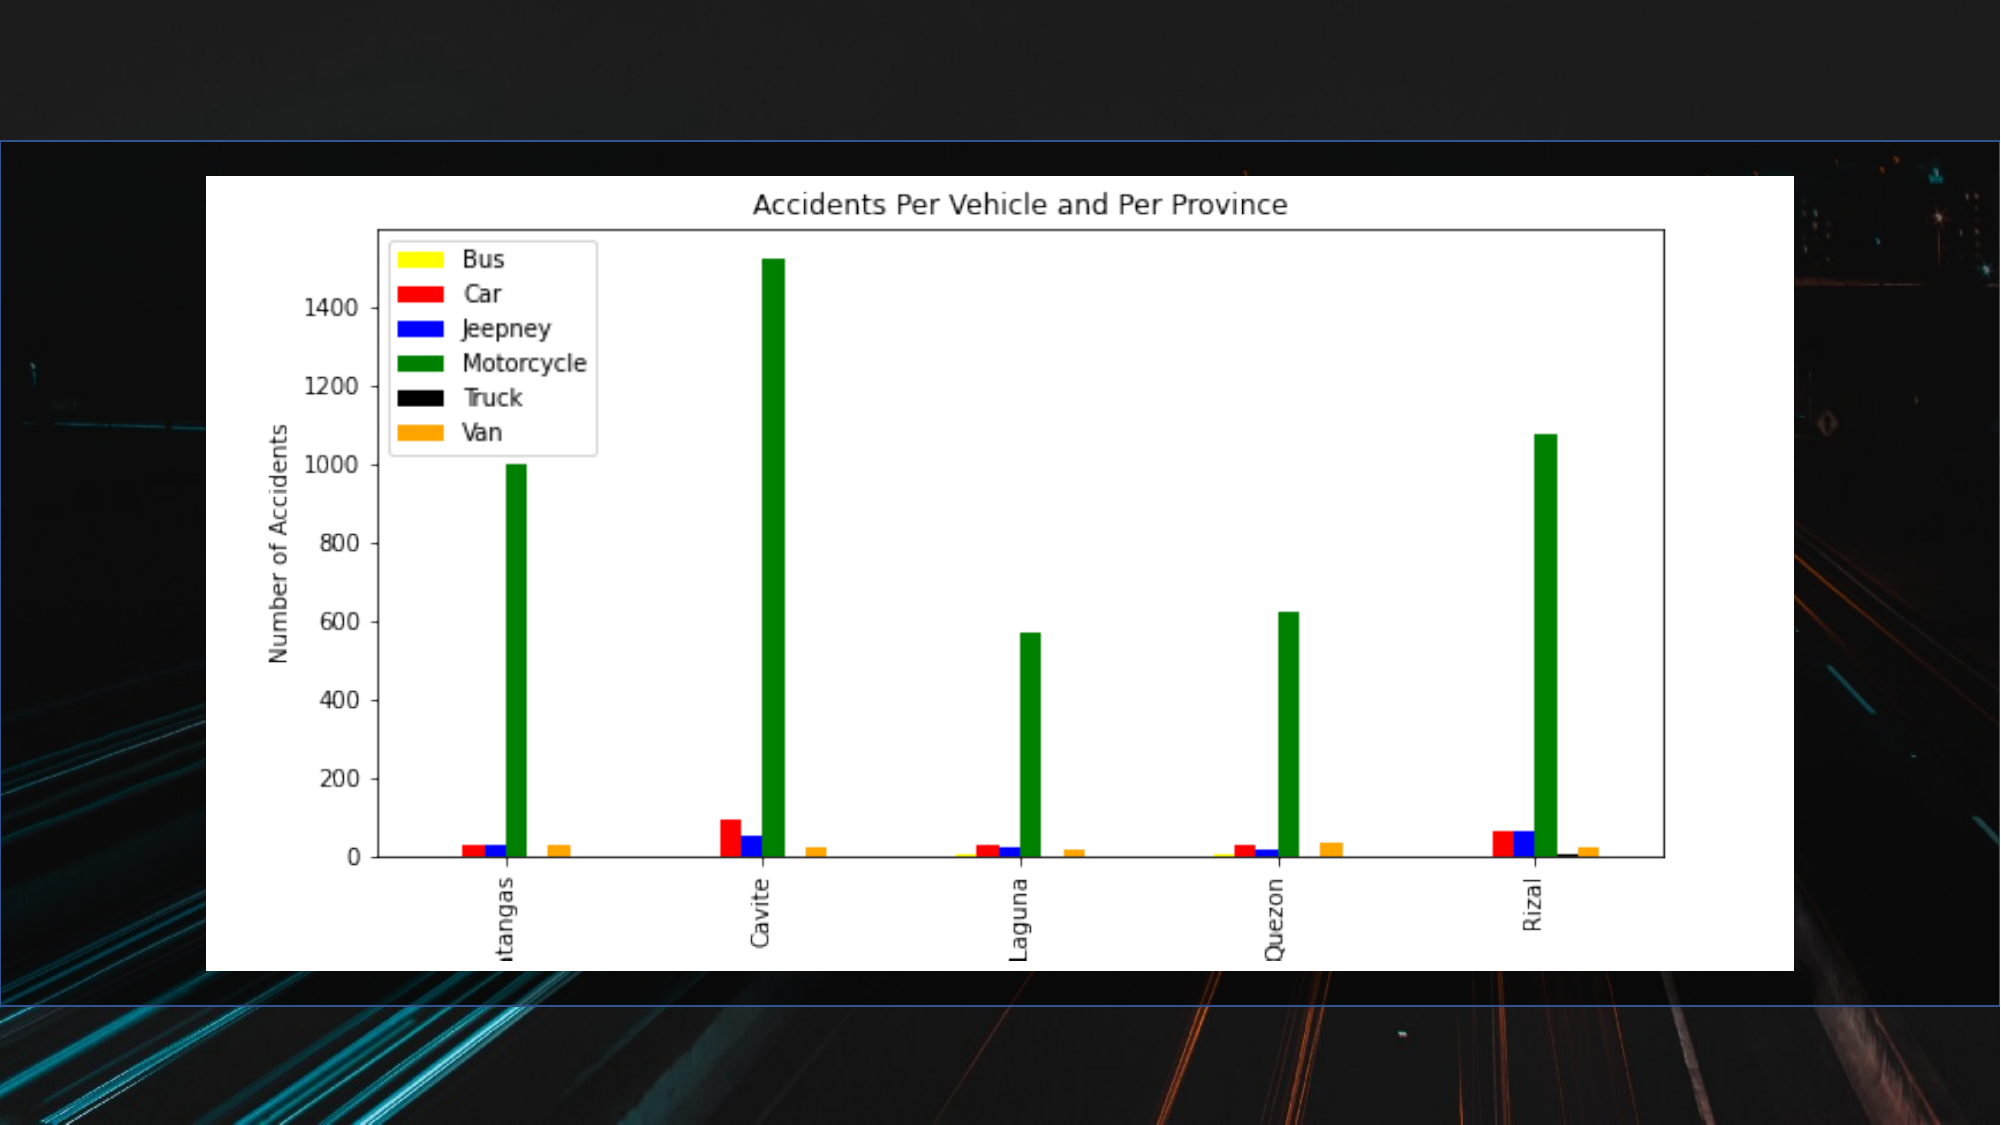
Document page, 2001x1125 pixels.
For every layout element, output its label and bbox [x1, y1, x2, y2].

list [170, 130, 1830, 961]
picture [0, 0, 2000, 1125]
